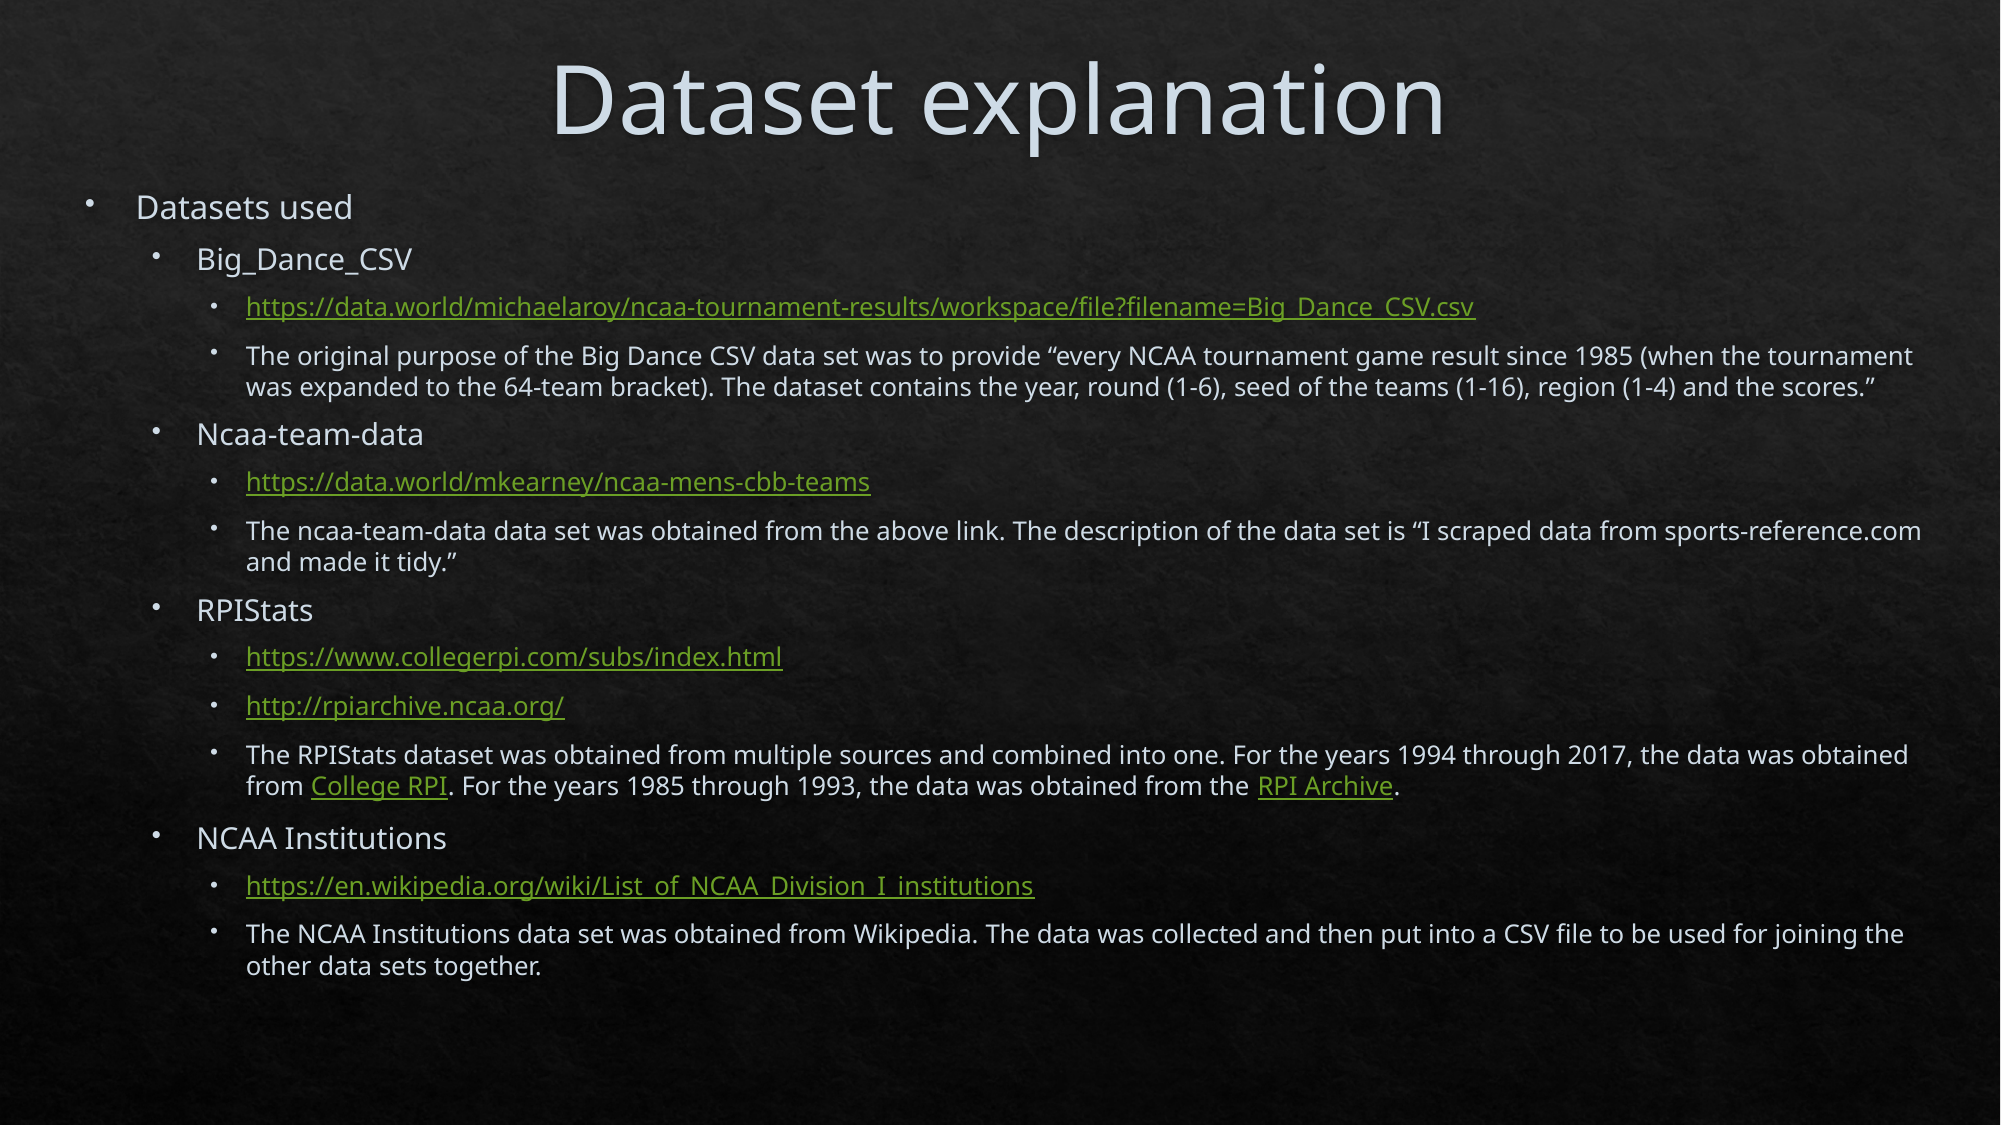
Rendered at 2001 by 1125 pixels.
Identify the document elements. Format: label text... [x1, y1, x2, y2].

title Dataset explanation [149, 0, 1849, 170]
list Datasets used Big_Dance_CSV https://data.world/michaelaroy/ncaa-tournament-results/workspace/file?filename=Big_Dance_CSV.csv The original purpose of the Big Dance CSV data set was to provide “every NCAA tournament game result since 1985 (when the tournament was expanded to the 64-team bracket). The dataset contains the year, round (1-6), seed of the teams (1-16), region (1-4) and the scores.” Ncaa-team-data https://data.world/mkearney/ncaa-mens-cbb-teams The ncaa-team-data data set was obtained from the above link. The description of the data set is “I scraped data from sports-reference.com and made it tidy.” RPIStats https://www.collegerpi.com/subs/index.html http://rpiarchive.ncaa.org/ The RPIStats dataset was obtained from multiple sources and combined into one. For the years 1994 through 2017, the data was obtained from College RPI. For the years 1985 through 1993, the data was obtained from the RPI Archive. NCAA Institutions https://en.wikipedia.org/wiki/List_of_NCAA_Division_I_institutions The NCAA Institutions data set was obtained from Wikipedia. The data was collected and then put into a CSV file to be used for joining the other data sets together. [65, 174, 1946, 1000]
